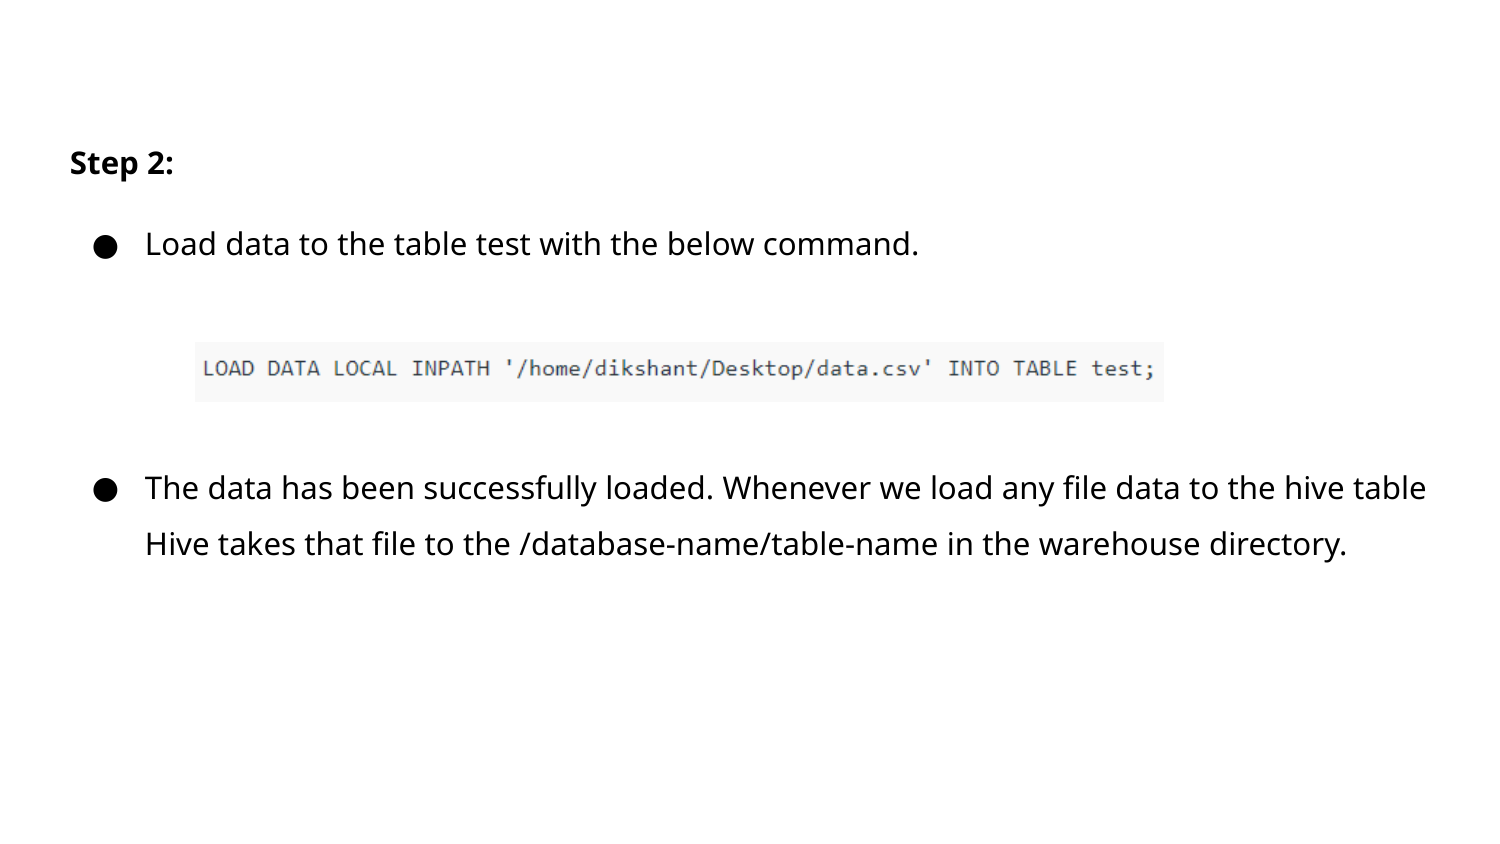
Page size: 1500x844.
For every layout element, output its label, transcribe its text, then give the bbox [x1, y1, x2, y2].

picture [195, 341, 1165, 403]
list Step 2: Load data to the table test with the below command. The data has been successfully loaded. Whenever we load any file data to the hive table Hive takes that file to the /database-name/table-name in the warehouse directory. [54, 109, 1449, 750]
